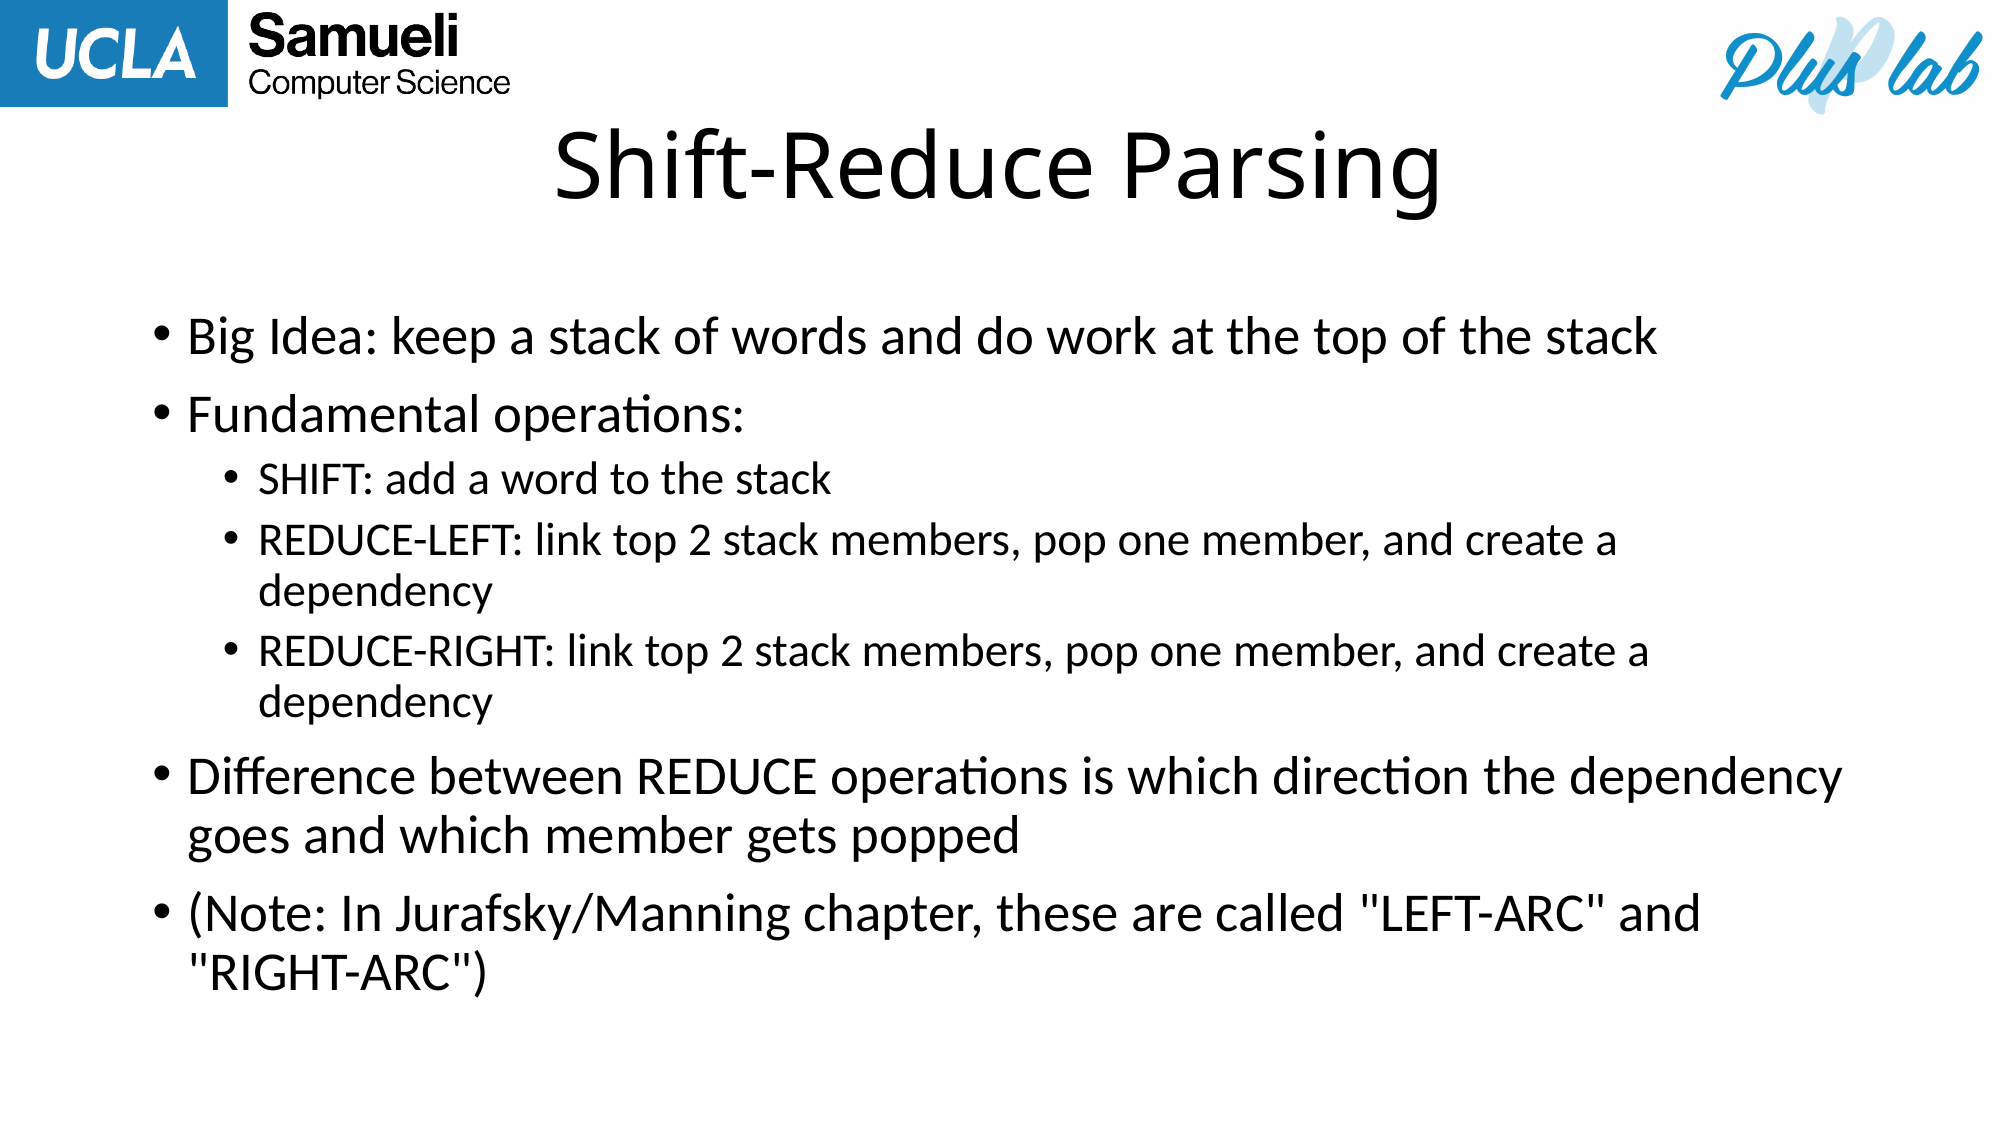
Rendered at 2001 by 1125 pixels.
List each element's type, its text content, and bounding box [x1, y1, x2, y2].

list Big Idea: keep a stack of words and do work at the top of the stack Fundamental operations: SHIFT: add a word to the stack REDUCE-LEFT: link top 2 stack members, pop one member, and create a dependency REDUCE-RIGHT: link top 2 stack members, pop one member, and create a dependency Difference between REDUCE operations is which direction the dependency goes and which member gets popped (Note: In Jurafsky/Manning chapter, these are called "LEFT-ARC" and "RIGHT-ARC") [137, 299, 1863, 1014]
picture [0, 0, 510, 107]
picture [1703, 0, 2000, 132]
title Shift-Reduce Parsing [137, 59, 1863, 278]
